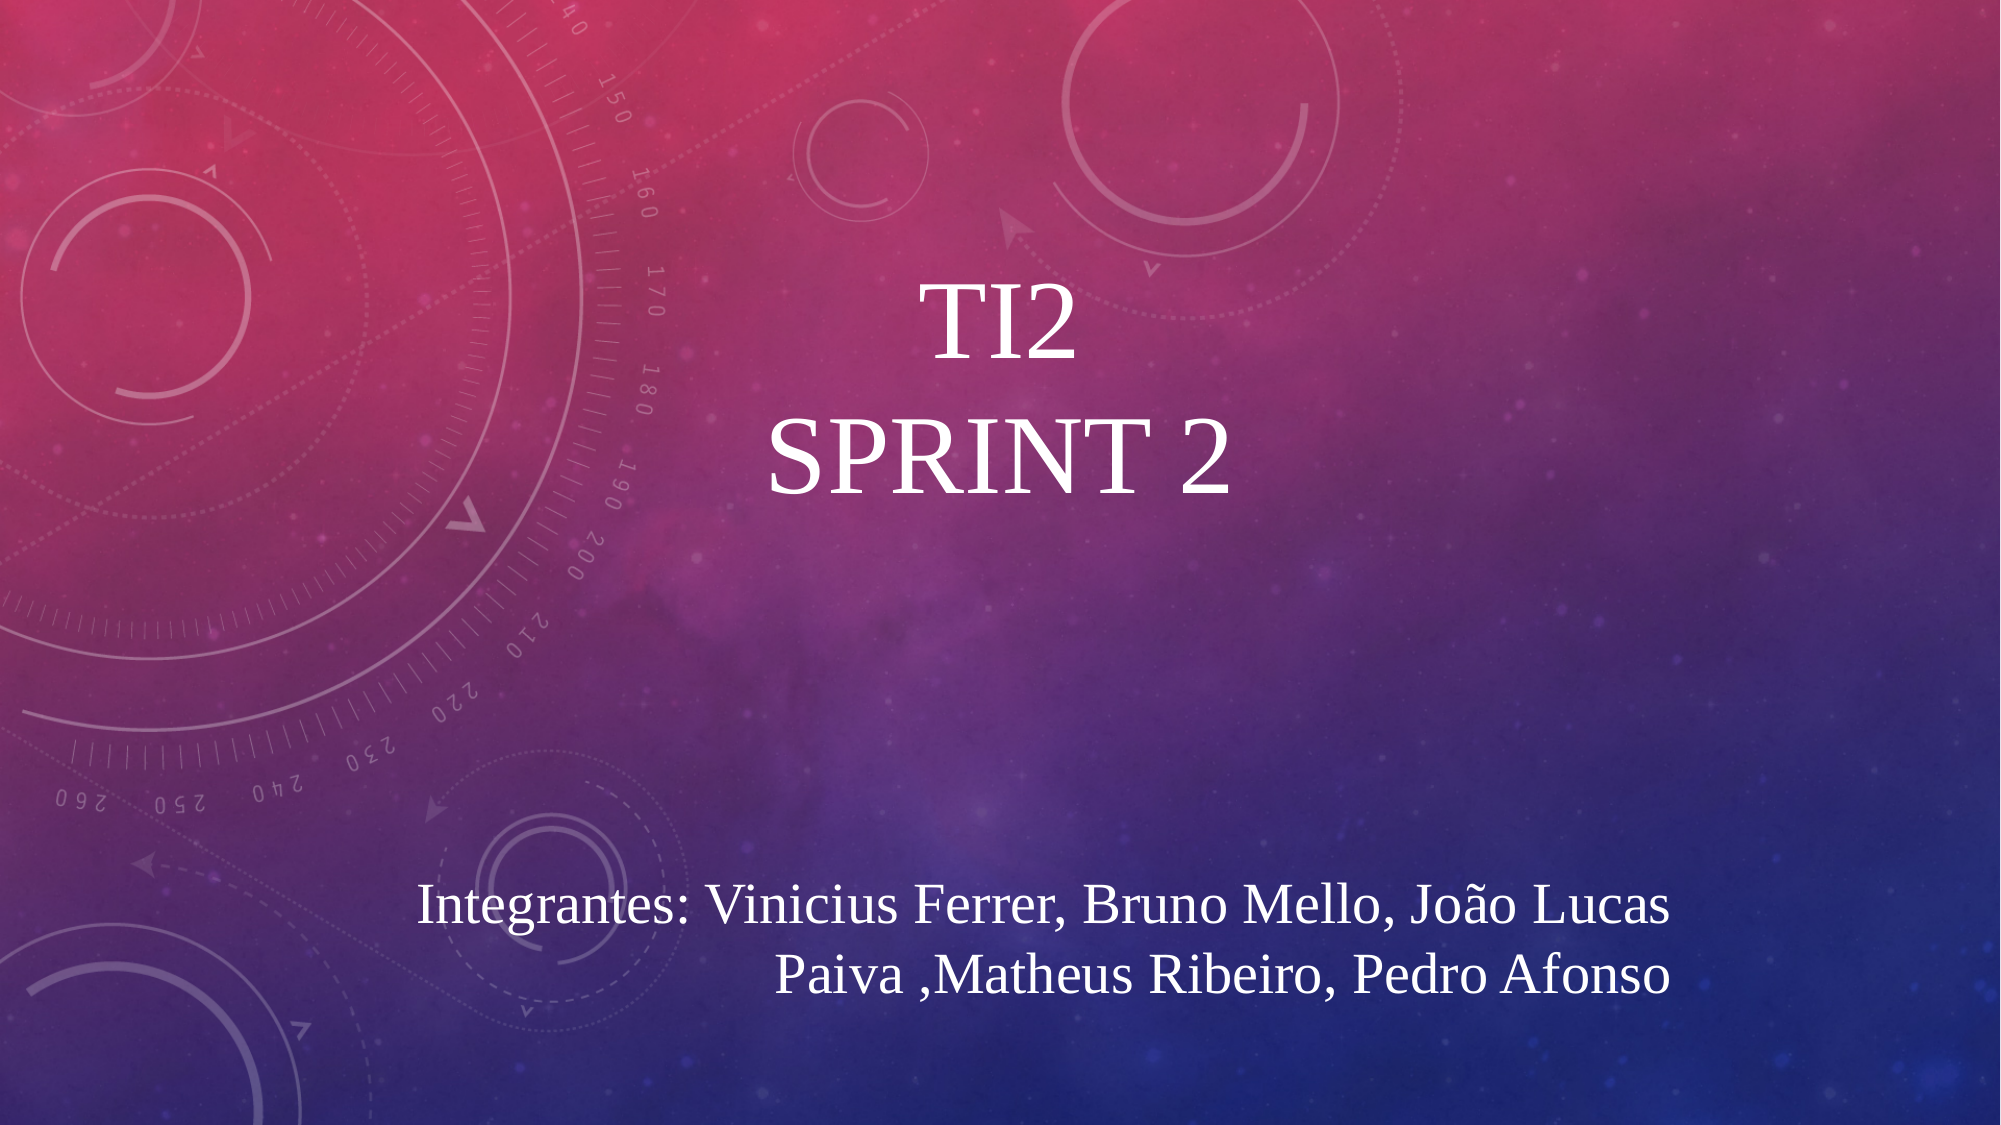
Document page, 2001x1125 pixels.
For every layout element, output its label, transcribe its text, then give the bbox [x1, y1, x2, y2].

subtitle Integrantes: Vinicius Ferrer, Bruno Mello, João Lucas Paiva ,Matheus Ribeiro, Pedro Afonso [284, 865, 1672, 1097]
title TI2 SPRINT 2 [409, 60, 1591, 517]
picture [0, 0, 2001, 1125]
